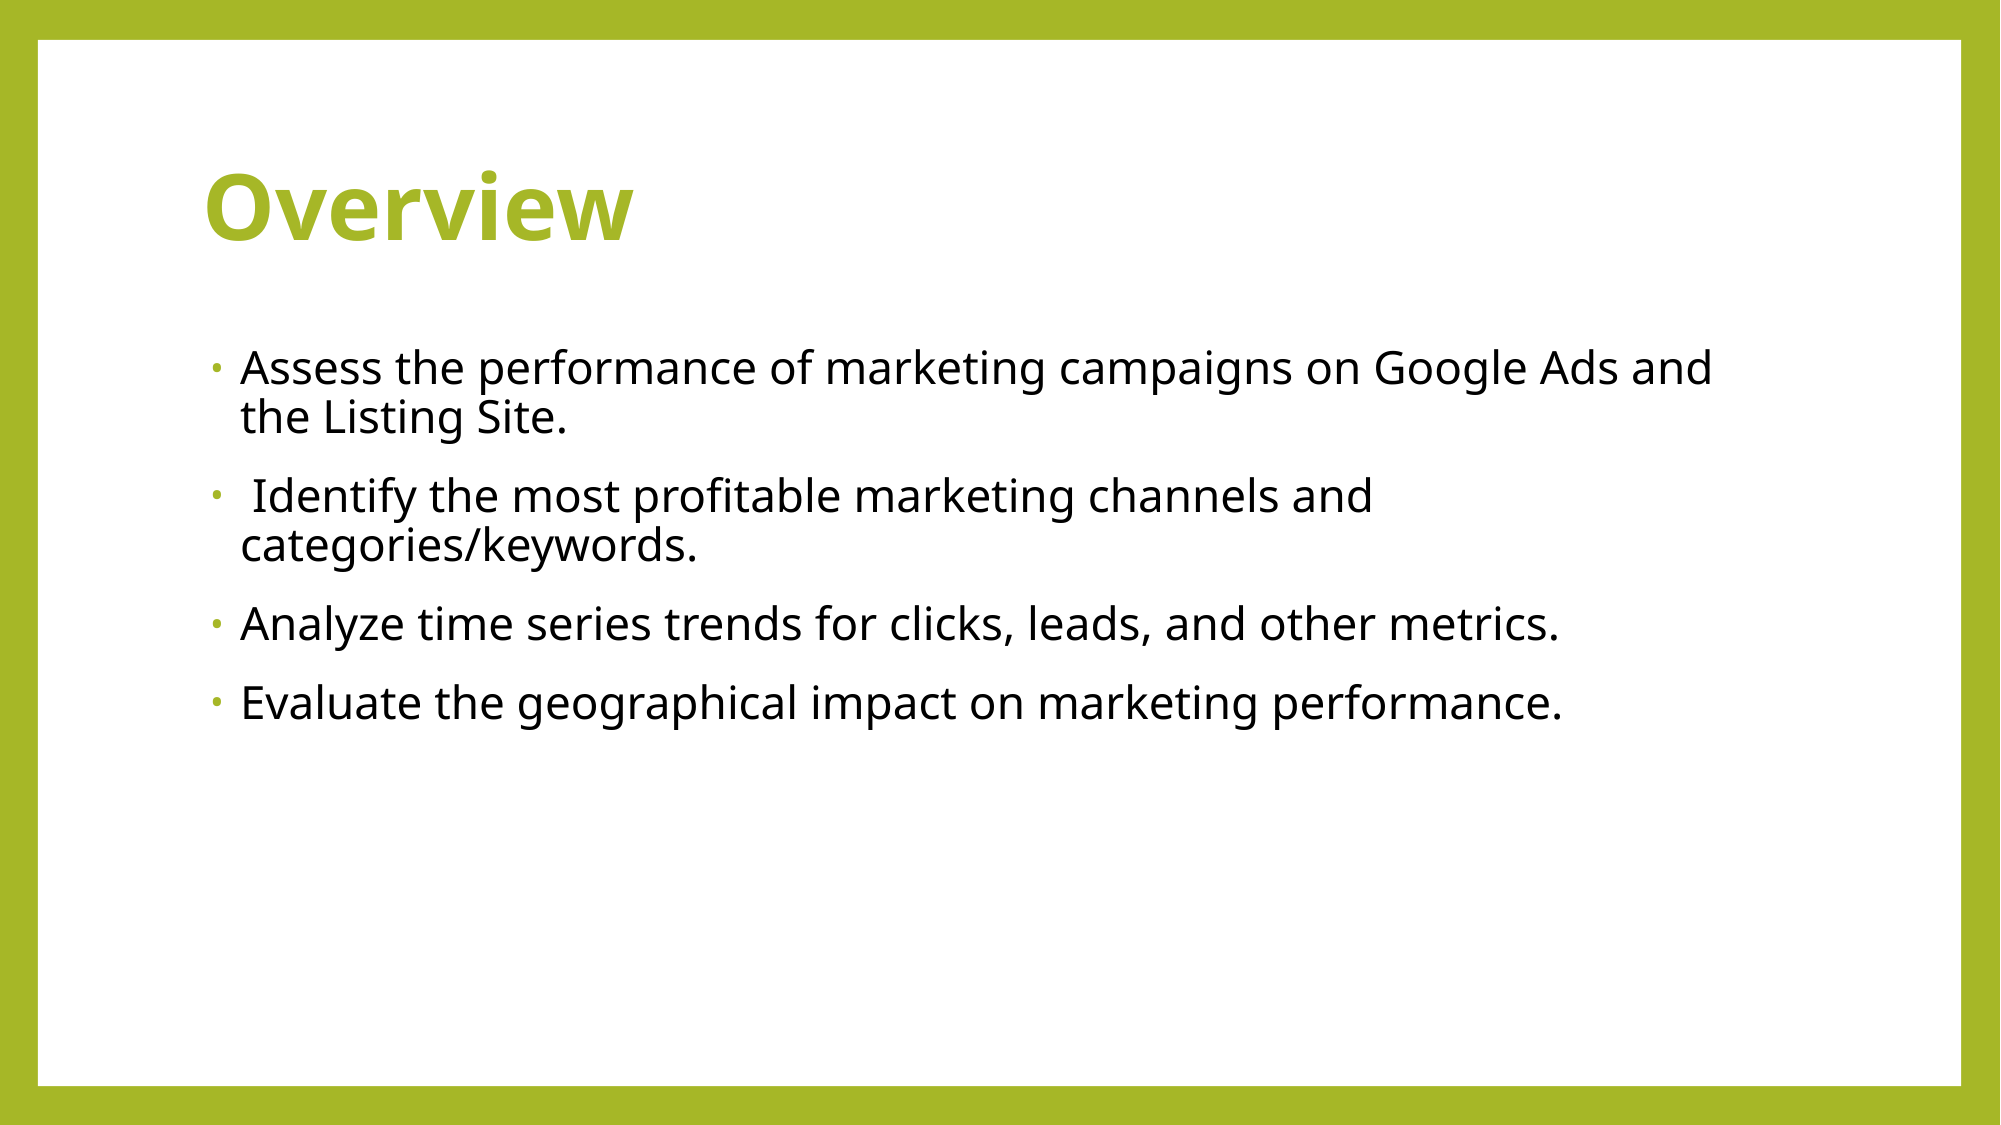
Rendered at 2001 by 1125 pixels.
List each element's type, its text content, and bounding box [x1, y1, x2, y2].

title Overview [187, 99, 1808, 323]
list Assess the performance of marketing campaigns on Google Ads and the Listing Site. Identify the most profitable marketing channels and categories/keywords. Analyze time series trends for clicks, leads, and other metrics. Evaluate the geographical impact on marketing performance. [187, 337, 1808, 1000]
